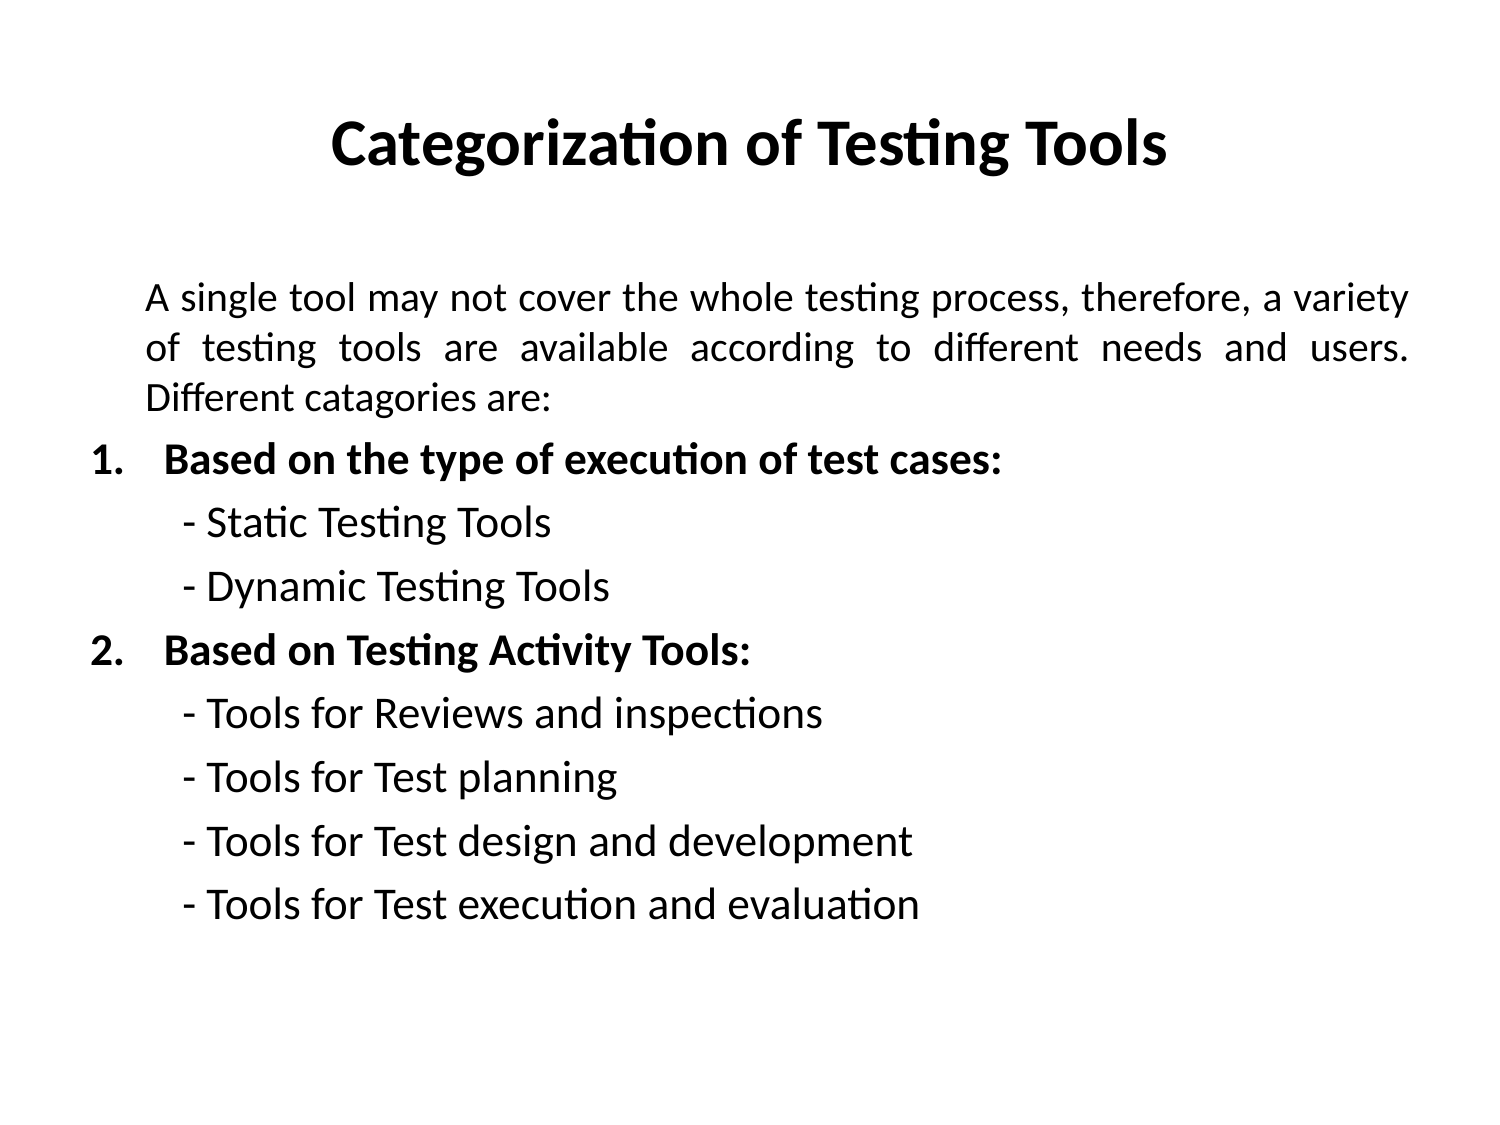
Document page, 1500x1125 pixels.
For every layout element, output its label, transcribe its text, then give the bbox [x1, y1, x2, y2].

title Categorization of Testing Tools [75, 45, 1425, 233]
list A single tool may not cover the whole testing process, therefore, a variety of testing tools are available according to different needs and users. Different catagories are: Based on the type of execution of test cases: - Static Testing Tools - Dynamic Testing Tools Based on Testing Activity Tools: - Tools for Reviews and inspections - Tools for Test planning - Tools for Test design and development - Tools for Test execution and evaluation [75, 262, 1425, 1005]
